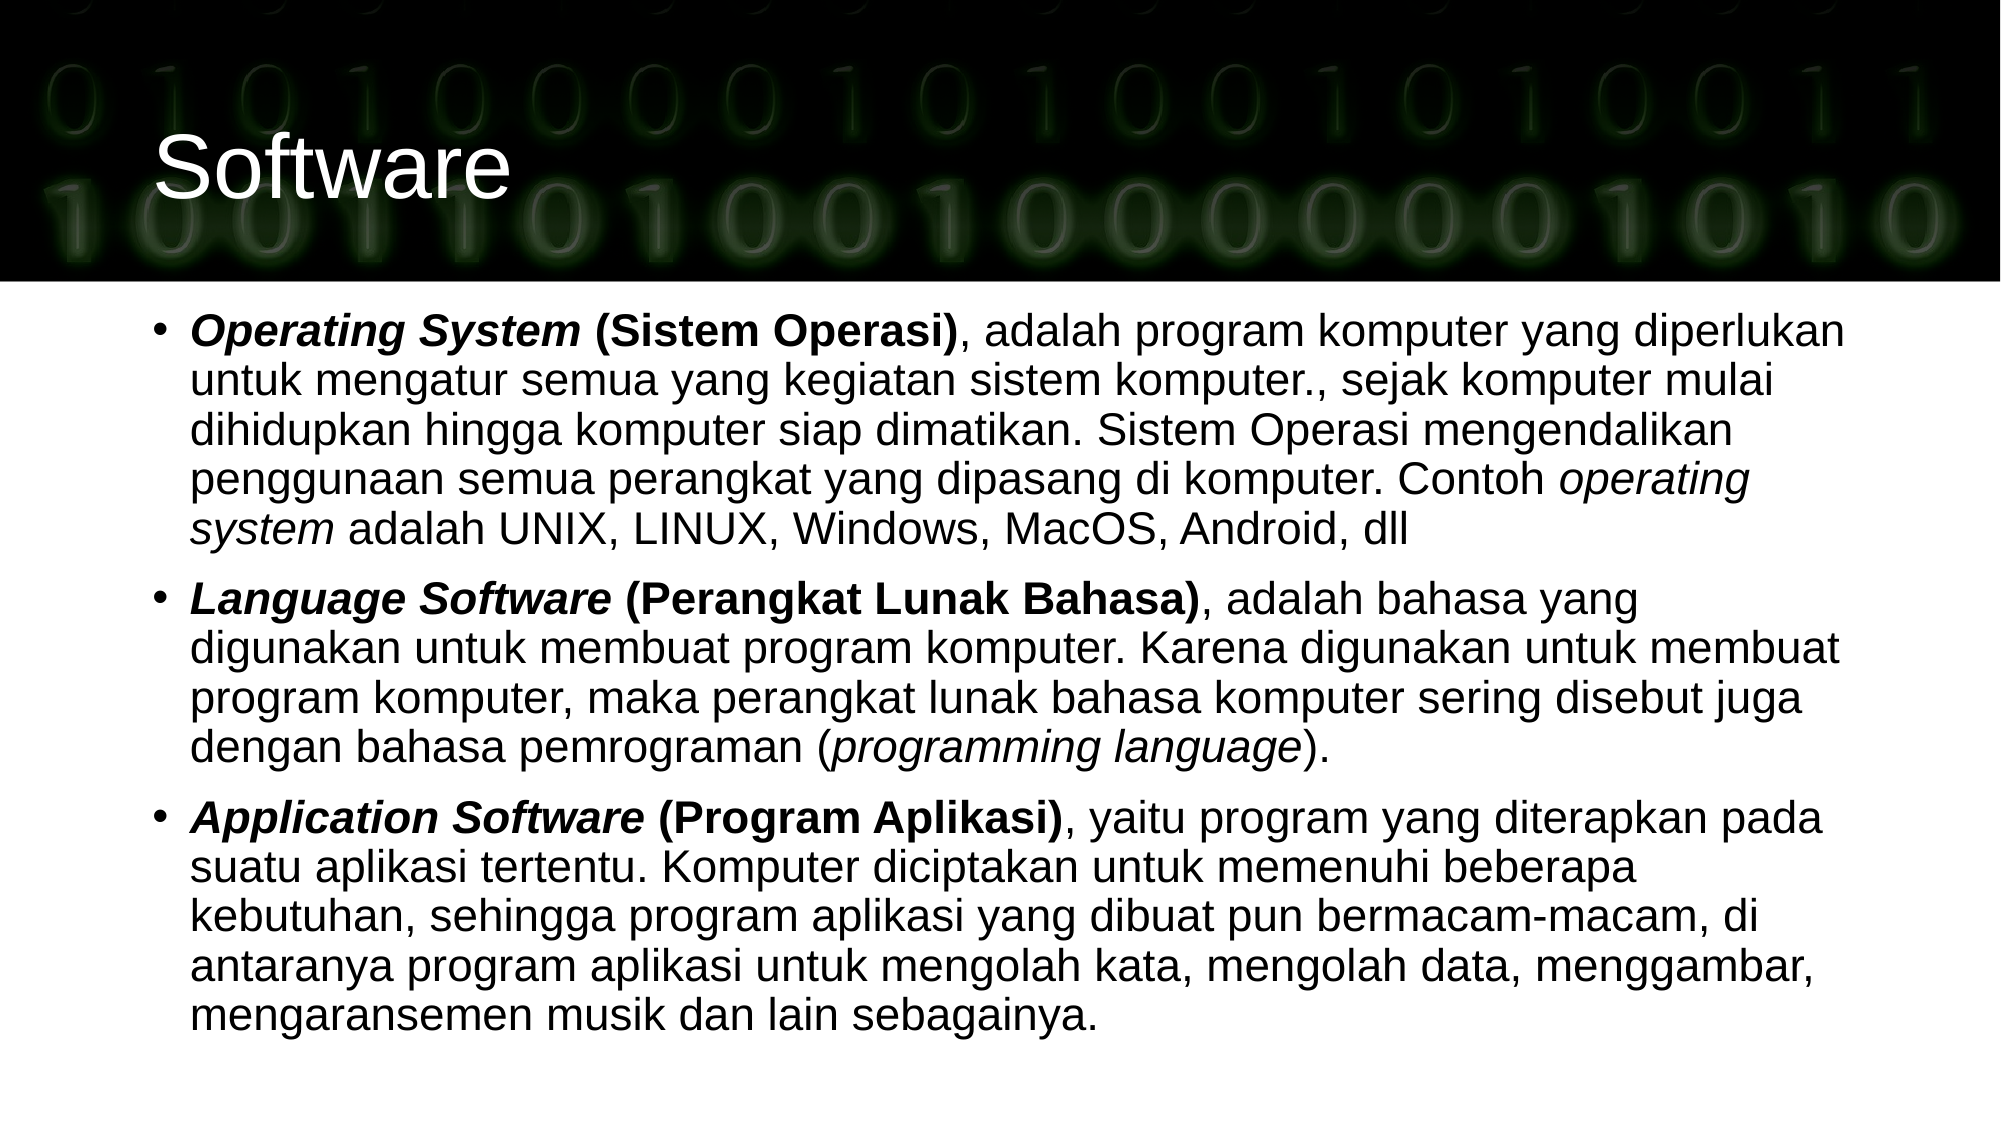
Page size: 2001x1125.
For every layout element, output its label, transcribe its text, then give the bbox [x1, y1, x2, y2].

picture [0, 0, 2001, 1125]
title Software [137, 59, 1863, 278]
list Operating System (Sistem Operasi), adalah program komputer yang diperlukan untuk mengatur semua yang kegiatan sistem komputer., sejak komputer mulai dihidupkan hingga komputer siap dimatikan. Sistem Operasi mengendalikan penggunaan semua perangkat yang dipasang di komputer. Contoh operating system adalah UNIX, LINUX, Windows, MacOS, Android, dll Language Software (Perangkat Lunak Bahasa), adalah bahasa yang digunakan untuk membuat program komputer. Karena digunakan untuk membuat program komputer, maka perangkat lunak bahasa komputer sering disebut juga dengan bahasa pemrograman (programming language). Application Software (Program Aplikasi), yaitu program yang diterapkan pada suatu aplikasi tertentu. Komputer diciptakan untuk memenuhi beberapa kebutuhan, sehingga program aplikasi yang dibuat pun bermacam-macam, di antaranya program aplikasi untuk mengolah kata, mengolah data, menggambar, mengaransemen musik dan lain sebagainya. [137, 299, 1863, 1014]
